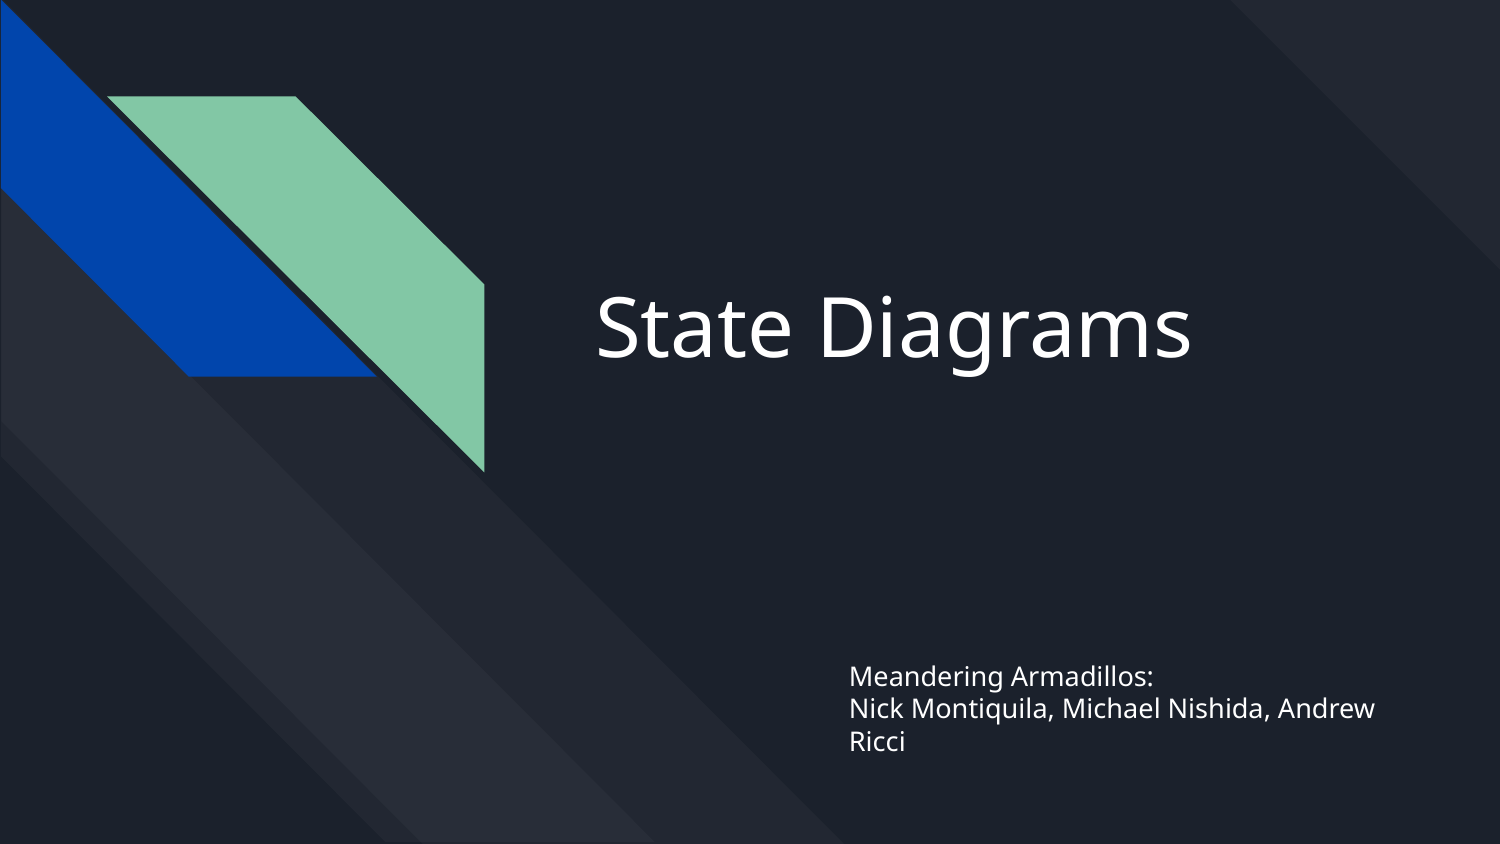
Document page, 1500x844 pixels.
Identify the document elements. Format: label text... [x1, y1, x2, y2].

title State Diagrams [580, 258, 1404, 518]
subtitle Meandering Armadillos: Nick Montiquila, Michael Nishida, Andrew Ricci [833, 643, 1404, 727]
